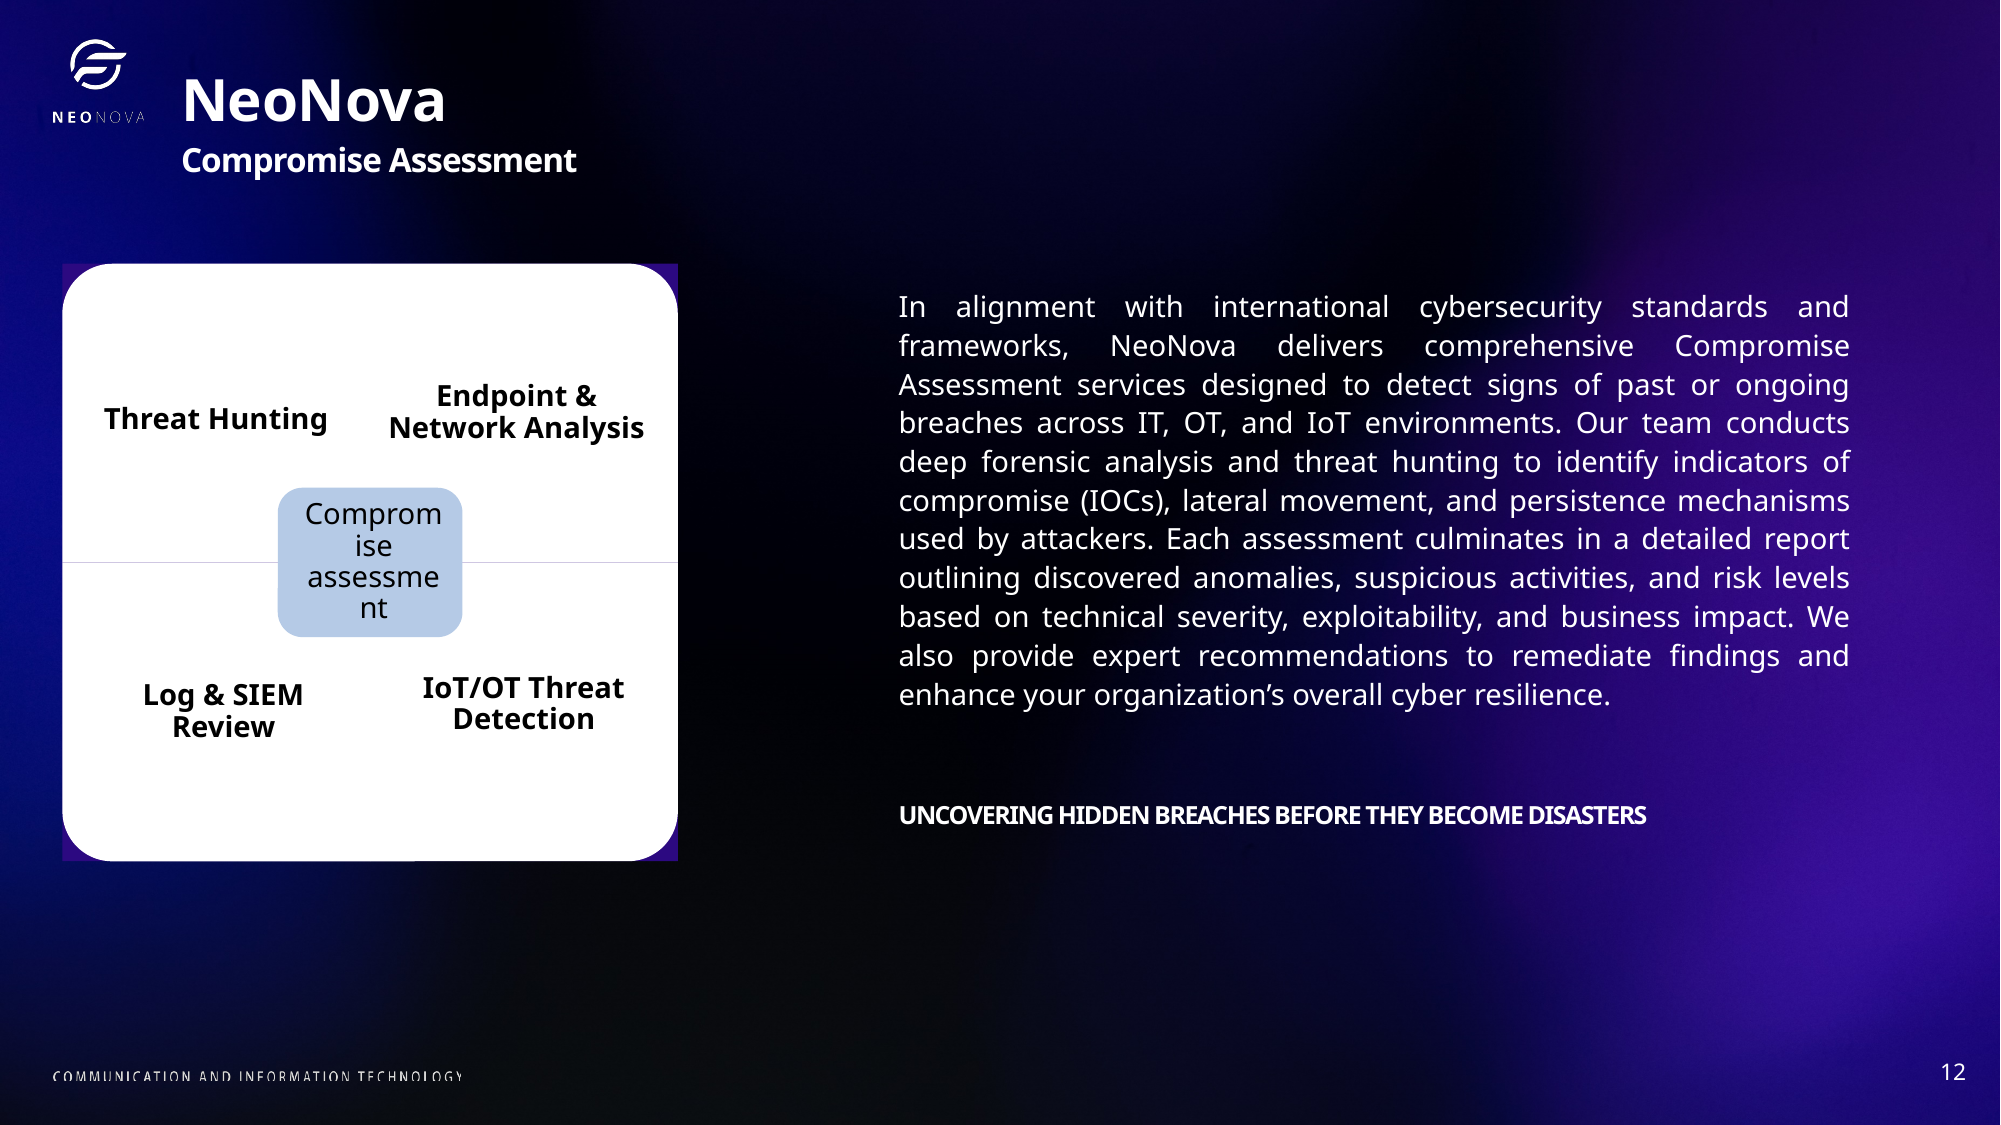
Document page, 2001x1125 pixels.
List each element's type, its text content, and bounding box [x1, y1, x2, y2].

picture [0, 0, 2000, 1125]
text_box UNCOVERING HIDDEN BREACHES BEFORE THEY BECOME DISASTERS [896, 785, 1693, 830]
text_box In alignment with international cybersecurity standards and frameworks, NeoNova delivers comprehensive Compromise Assessment services designed to detect signs of past or ongoing breaches across IT, OT, and IoT environments. Our team conducts deep forensic analysis and threat hunting to identify indicators of compromise (IOCs), lateral movement, and persistence mechanisms used by attackers. Each assessment culminates in a detailed report outlining discovered anomalies, suspicious activities, and risk levels based on technical severity, exploitability, and business impact. We also provide expert recommendations to remediate findings and enhance your organization’s overall cyber resilience. [896, 282, 1852, 712]
text_box NeoNova Compromise Assessment [174, 56, 678, 180]
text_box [62, 263, 678, 862]
